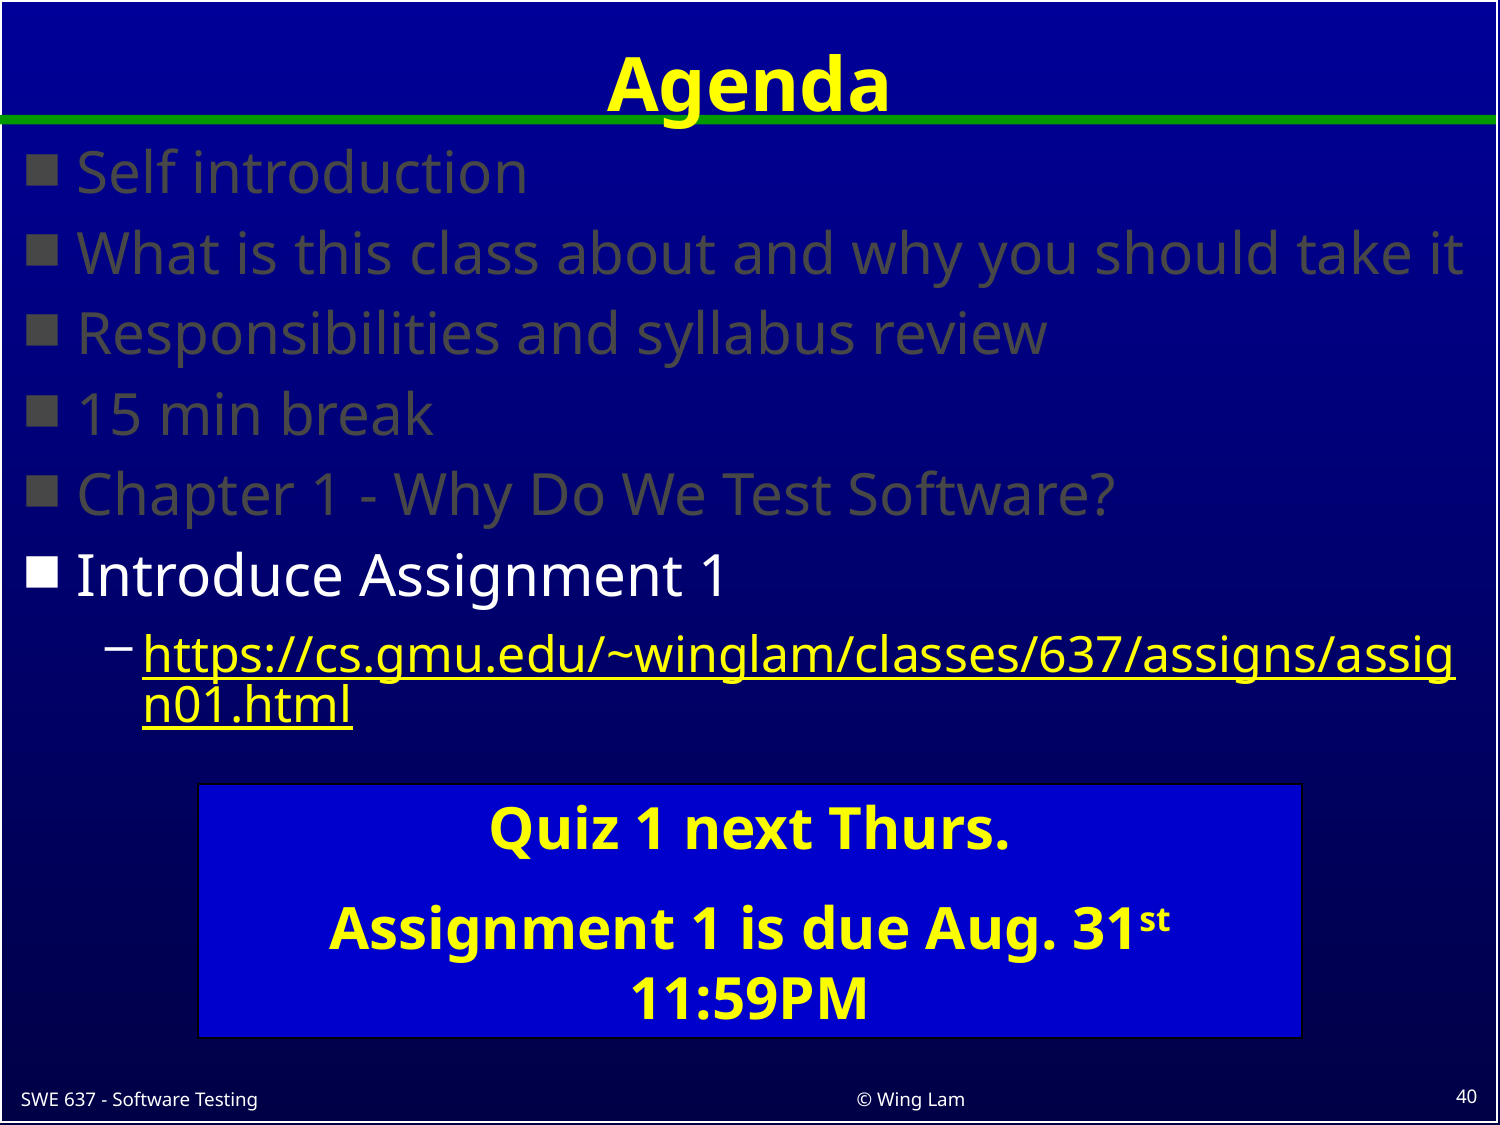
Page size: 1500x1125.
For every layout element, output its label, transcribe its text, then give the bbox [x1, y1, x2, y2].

slide_number 40 [1179, 1074, 1493, 1119]
slide_number SWE 637 - Software Testing [5, 1077, 637, 1119]
title Agenda [7, 15, 1493, 159]
text_box Quiz 1 next Thurs. Assignment 1 is due Aug. 31st 11:59PM [197, 784, 1303, 1039]
list Self introduction What is this class about and why you should take it Responsibilities and syllabus review 15 min break Chapter 1 - Why Do We Test Software? Introduce Assignment 1 https://cs.gmu.edu/~winglam/classes/637/assigns/assign01.html [14, 136, 1486, 1077]
footer © Wing Lam [673, 1075, 1149, 1119]
